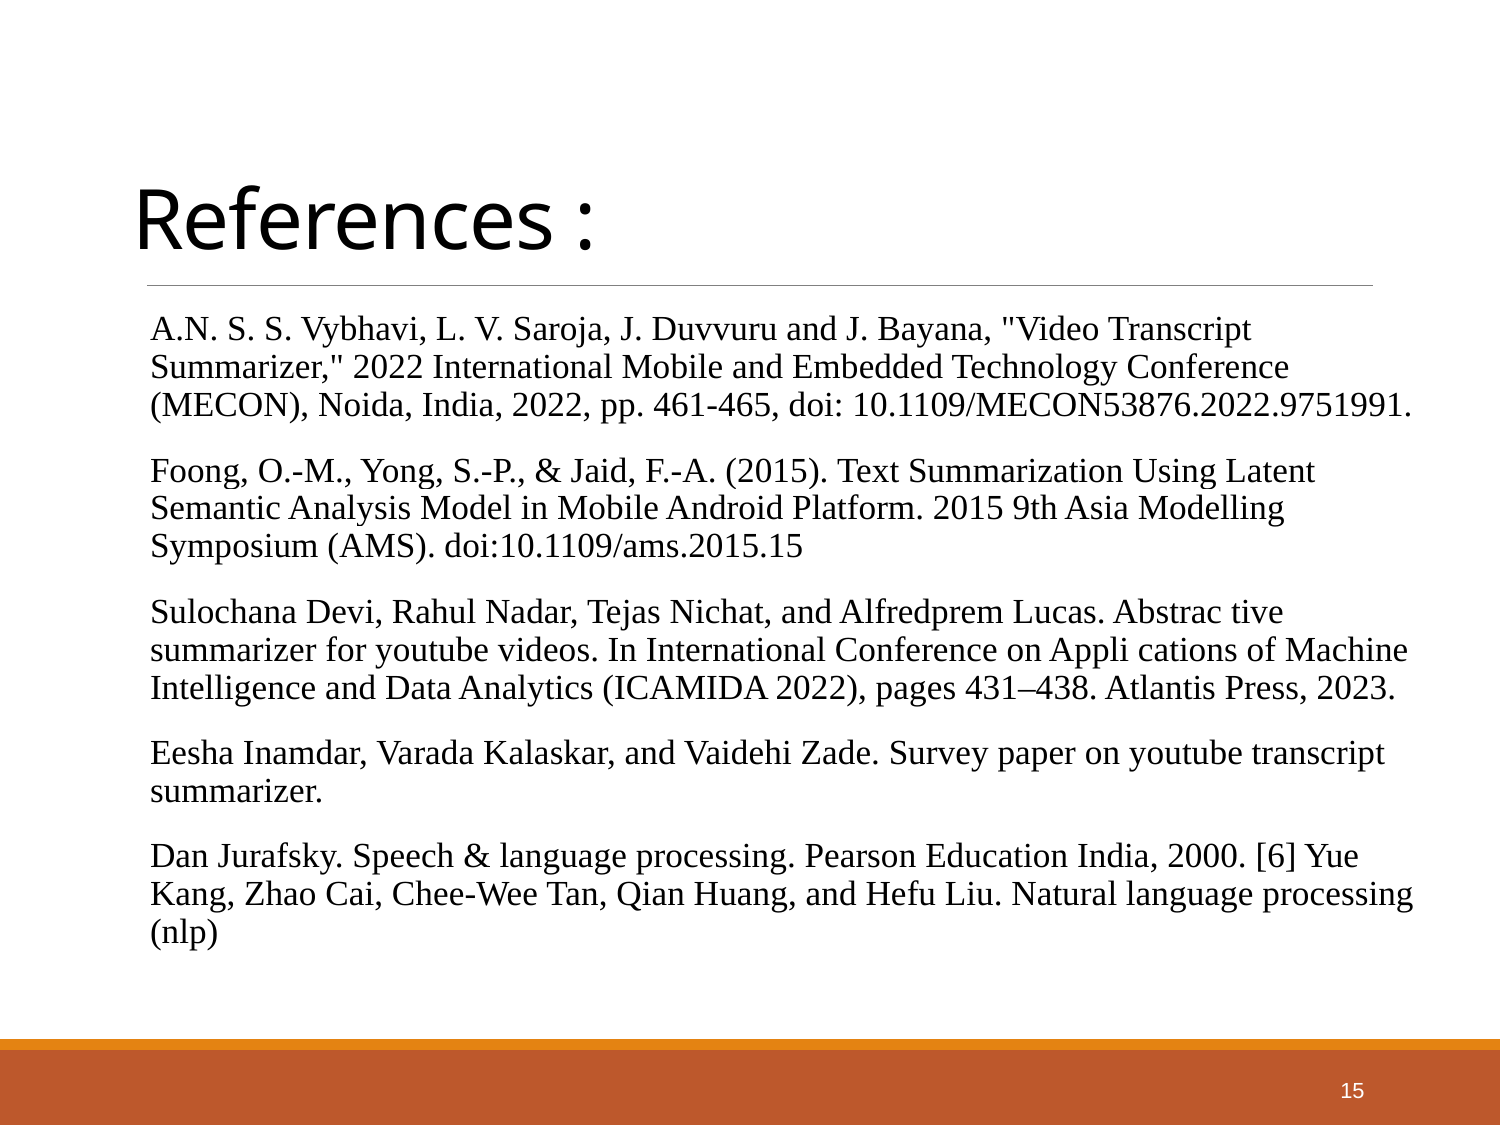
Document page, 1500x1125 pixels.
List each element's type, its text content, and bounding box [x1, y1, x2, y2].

slide_number 15 [1218, 1059, 1380, 1120]
title References : [0, 138, 984, 274]
list A.N. S. S. Vybhavi, L. V. Saroja, J. Duvvuru and J. Bayana, "Video Transcript Summarizer," 2022 International Mobile and Embedded Technology Conference (MECON), Noida, India, 2022, pp. 461-465, doi: 10.1109/MECON53876.2022.9751991. Foong, O.-M., Yong, S.-P., & Jaid, F.-A. (2015). Text Summarization Using Latent Semantic Analysis Model in Mobile Android Platform. 2015 9th Asia Modelling Symposium (AMS). doi:10.1109/ams.2015.15 Sulochana Devi, Rahul Nadar, Tejas Nichat, and Alfredprem Lucas. Abstrac tive summarizer for youtube videos. In International Conference on Appli cations of Machine Intelligence and Data Analytics (ICAMIDA 2022), pages 431–438. Atlantis Press, 2023. Eesha Inamdar, Varada Kalaskar, and Vaidehi Zade. Survey paper on youtube transcript summarizer. Dan Jurafsky. Speech & language processing. Pearson Education India, 2000. [6] Yue Kang, Zhao Cai, Chee-Wee Tan, Qian Huang, and Hefu Liu. Natural language processing (nlp) [134, 302, 1447, 963]
